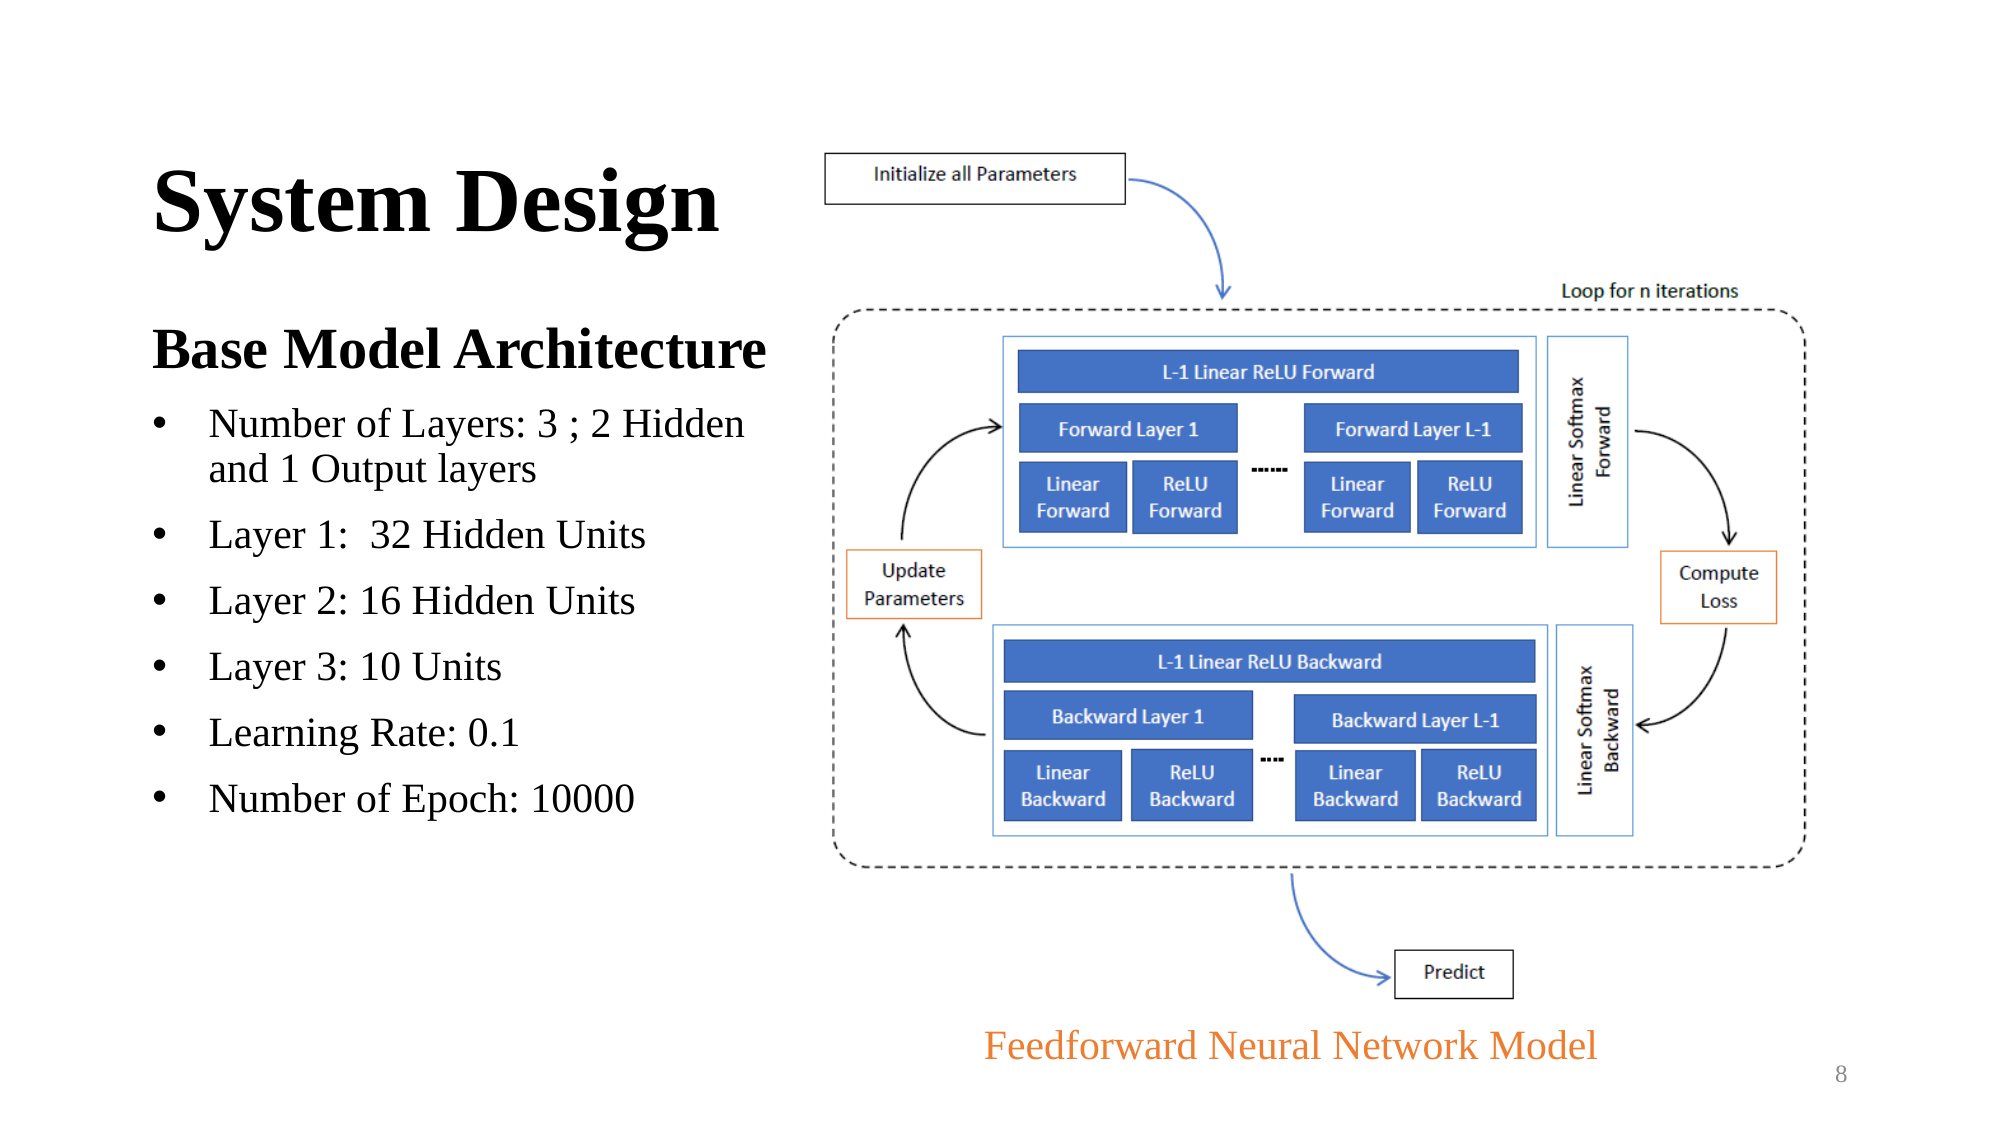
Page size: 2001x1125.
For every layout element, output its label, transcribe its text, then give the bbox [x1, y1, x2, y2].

text_box Base Model Architecture Number of Layers: 3 ; 2 Hidden and 1 Output layers Layer 1: 32 Hidden Units Layer 2: 16 Hidden Units Layer 3: 10 Units Learning Rate: 0.1 Number of Epoch: 10000 [137, 310, 798, 974]
text_box System Design [137, 93, 1863, 311]
text_box Feedforward Neural Network Model [830, 1021, 1753, 1089]
text_box 8 [1412, 1042, 1863, 1103]
picture [803, 144, 1832, 1013]
